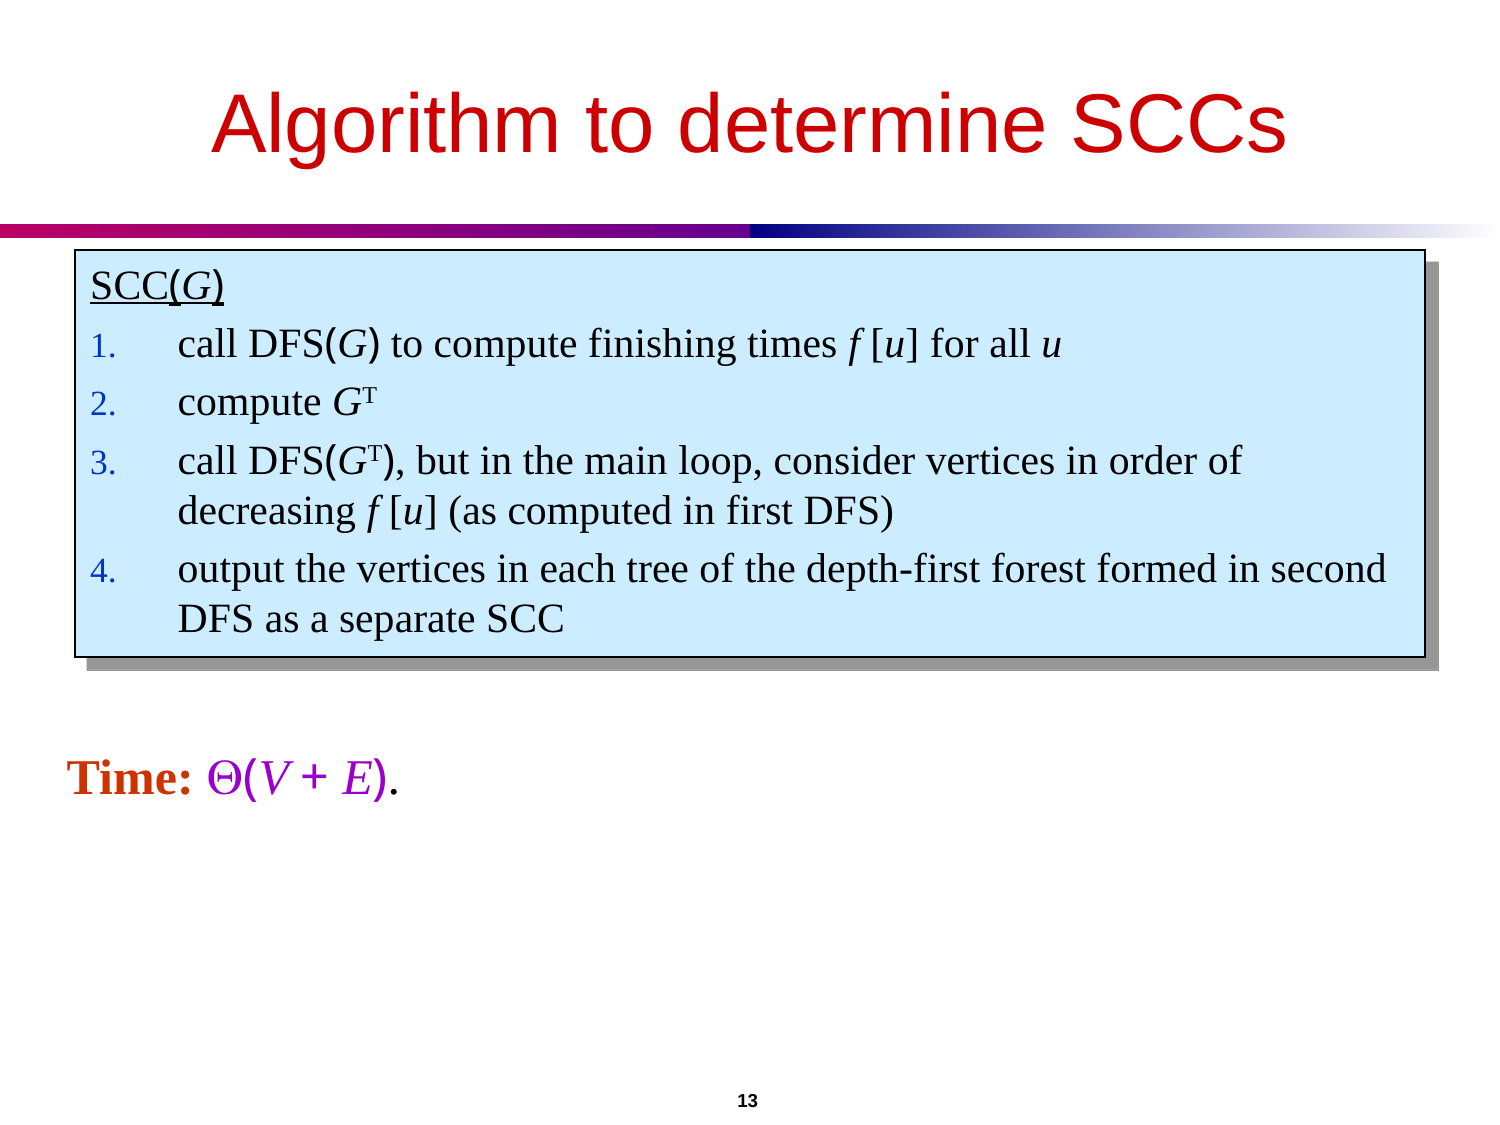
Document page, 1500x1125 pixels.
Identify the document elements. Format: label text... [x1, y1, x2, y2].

title Algorithm to determine SCCs [74, 37, 1426, 201]
text_box Time: (V + E). [51, 737, 416, 813]
footer 13 [74, 1074, 1426, 1125]
list SCC(G) call DFS(G) to compute finishing times f [u] for all u compute GT call DFS(GT), but in the main loop, consider vertices in order of decreasing f [u] (as computed in first DFS) output the vertices in each tree of the depth-first forest formed in second DFS as a separate SCC [74, 249, 1426, 658]
